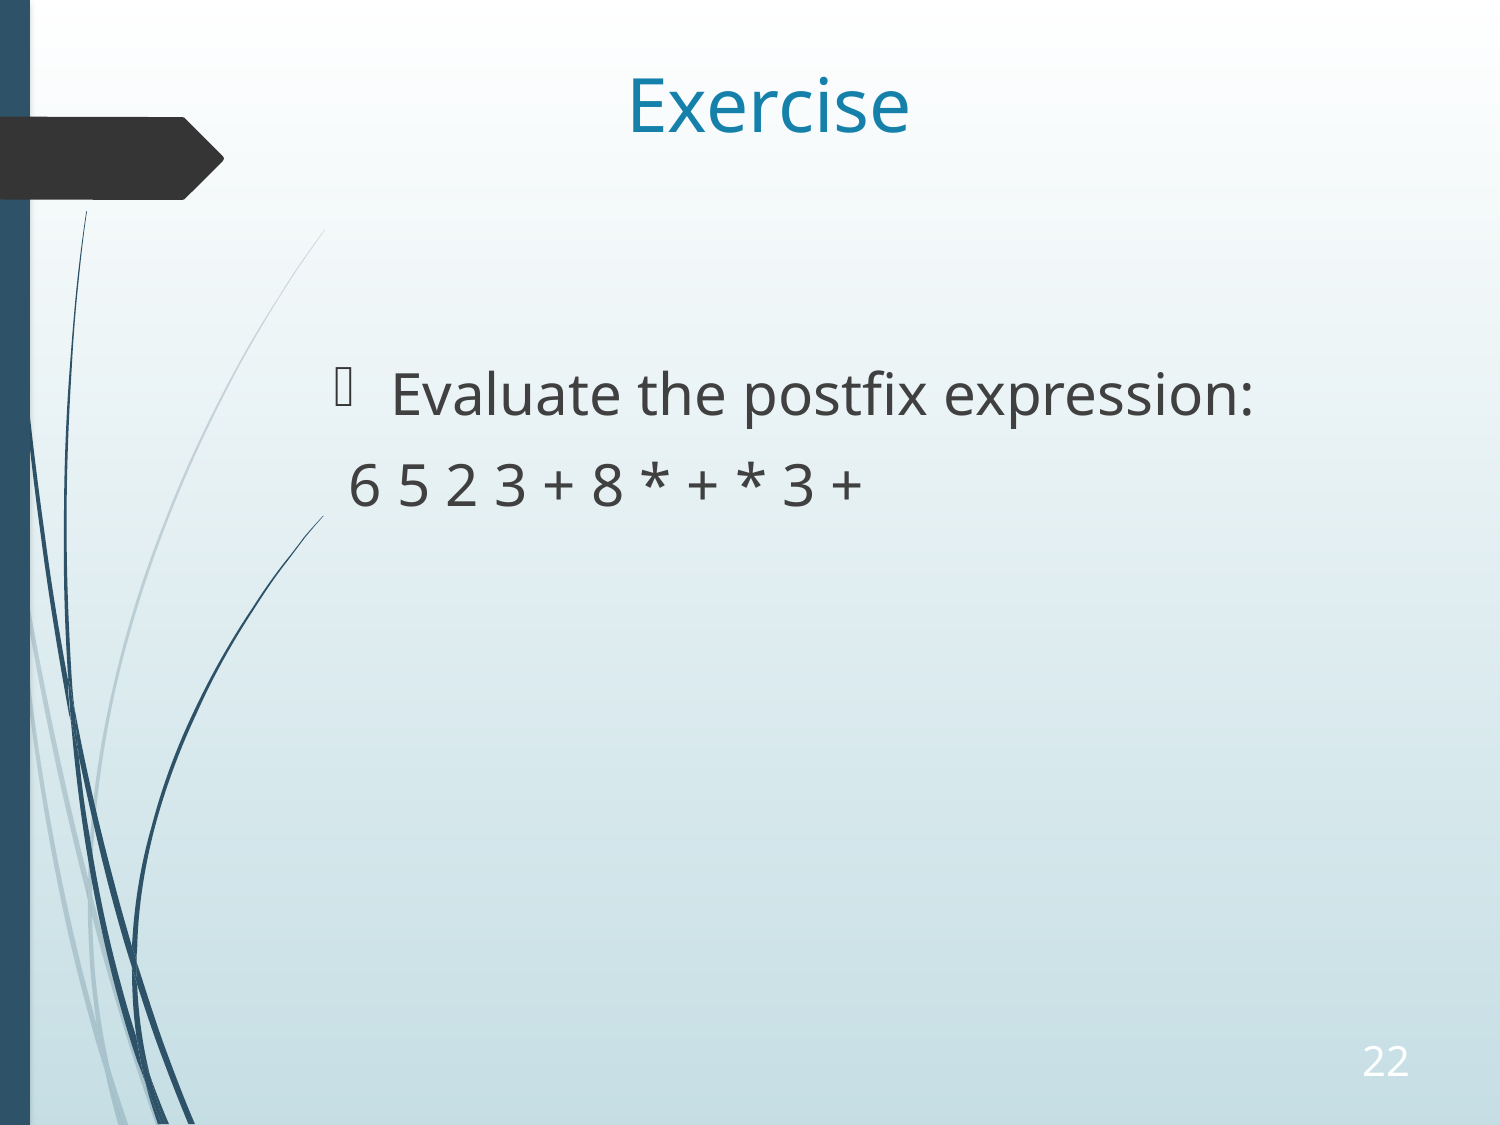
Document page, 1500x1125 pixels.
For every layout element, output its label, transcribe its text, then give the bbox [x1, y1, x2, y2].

slide_number 22 [1074, 1024, 1425, 1103]
list Evaluate the postfix expression: 6 5 2 3 + 8 * + * 3 + [318, 350, 1400, 970]
title Exercise [125, 50, 1413, 163]
